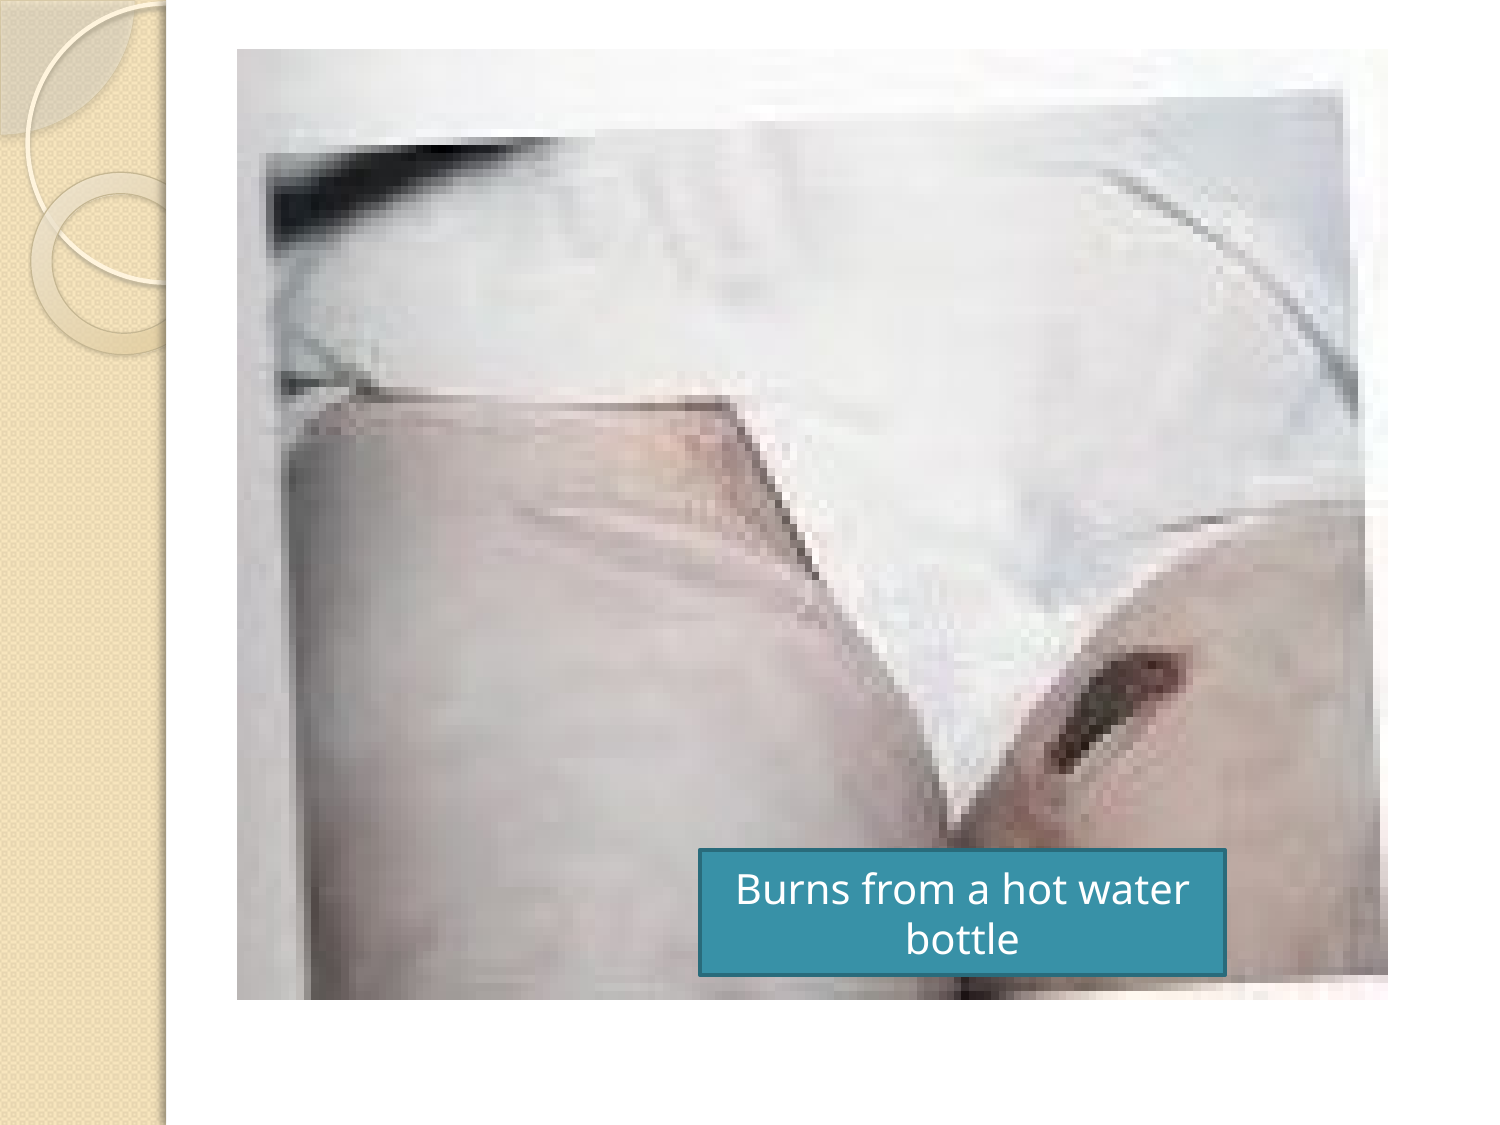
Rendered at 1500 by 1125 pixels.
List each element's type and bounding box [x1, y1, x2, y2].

list [237, 49, 1388, 1001]
